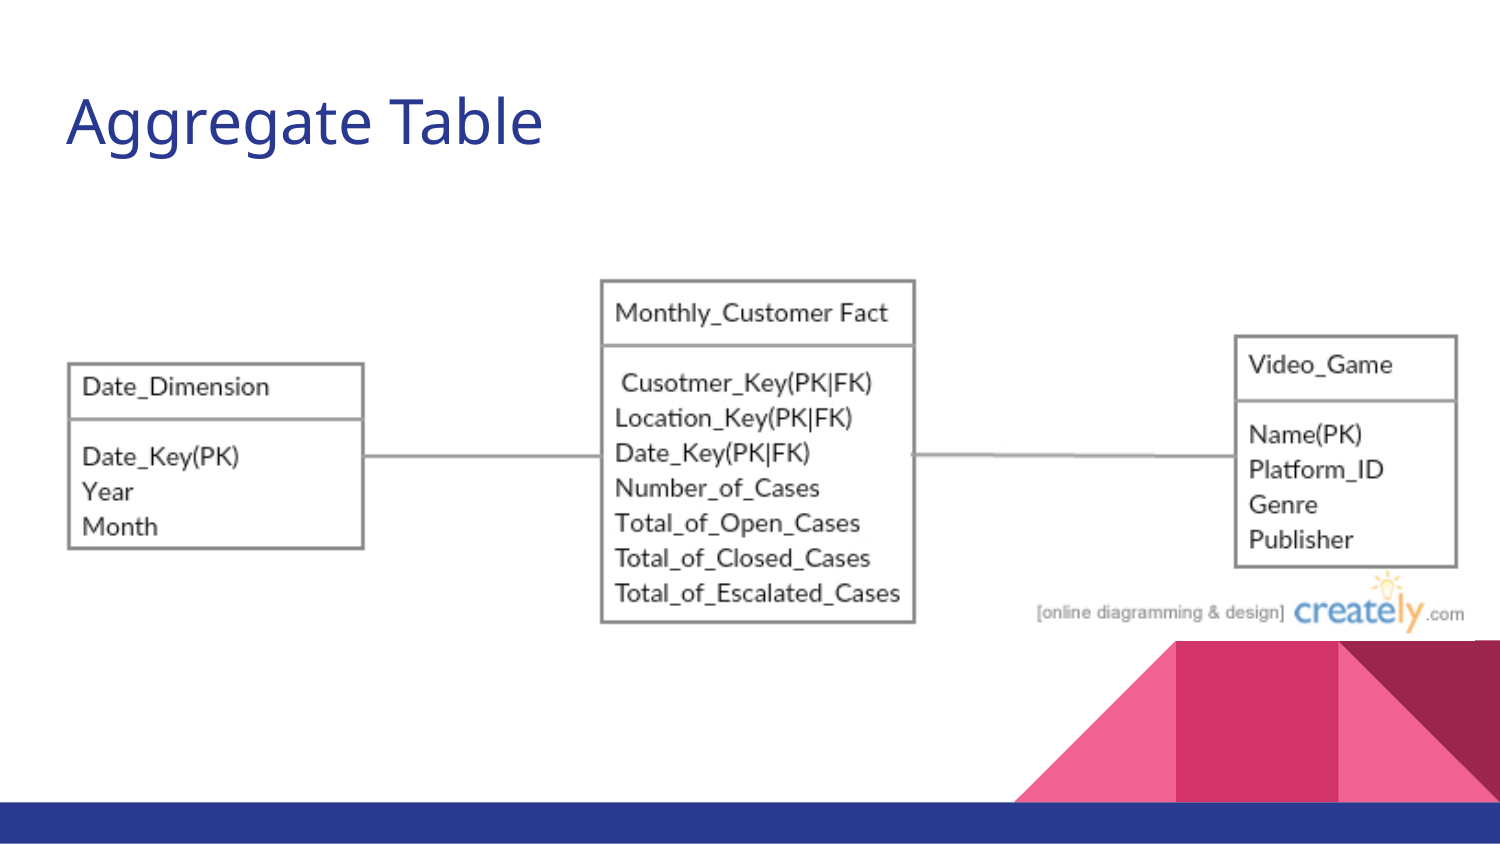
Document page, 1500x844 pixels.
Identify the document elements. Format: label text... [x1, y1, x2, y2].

title Aggregate Table [51, 67, 1449, 167]
picture [50, 263, 1476, 641]
